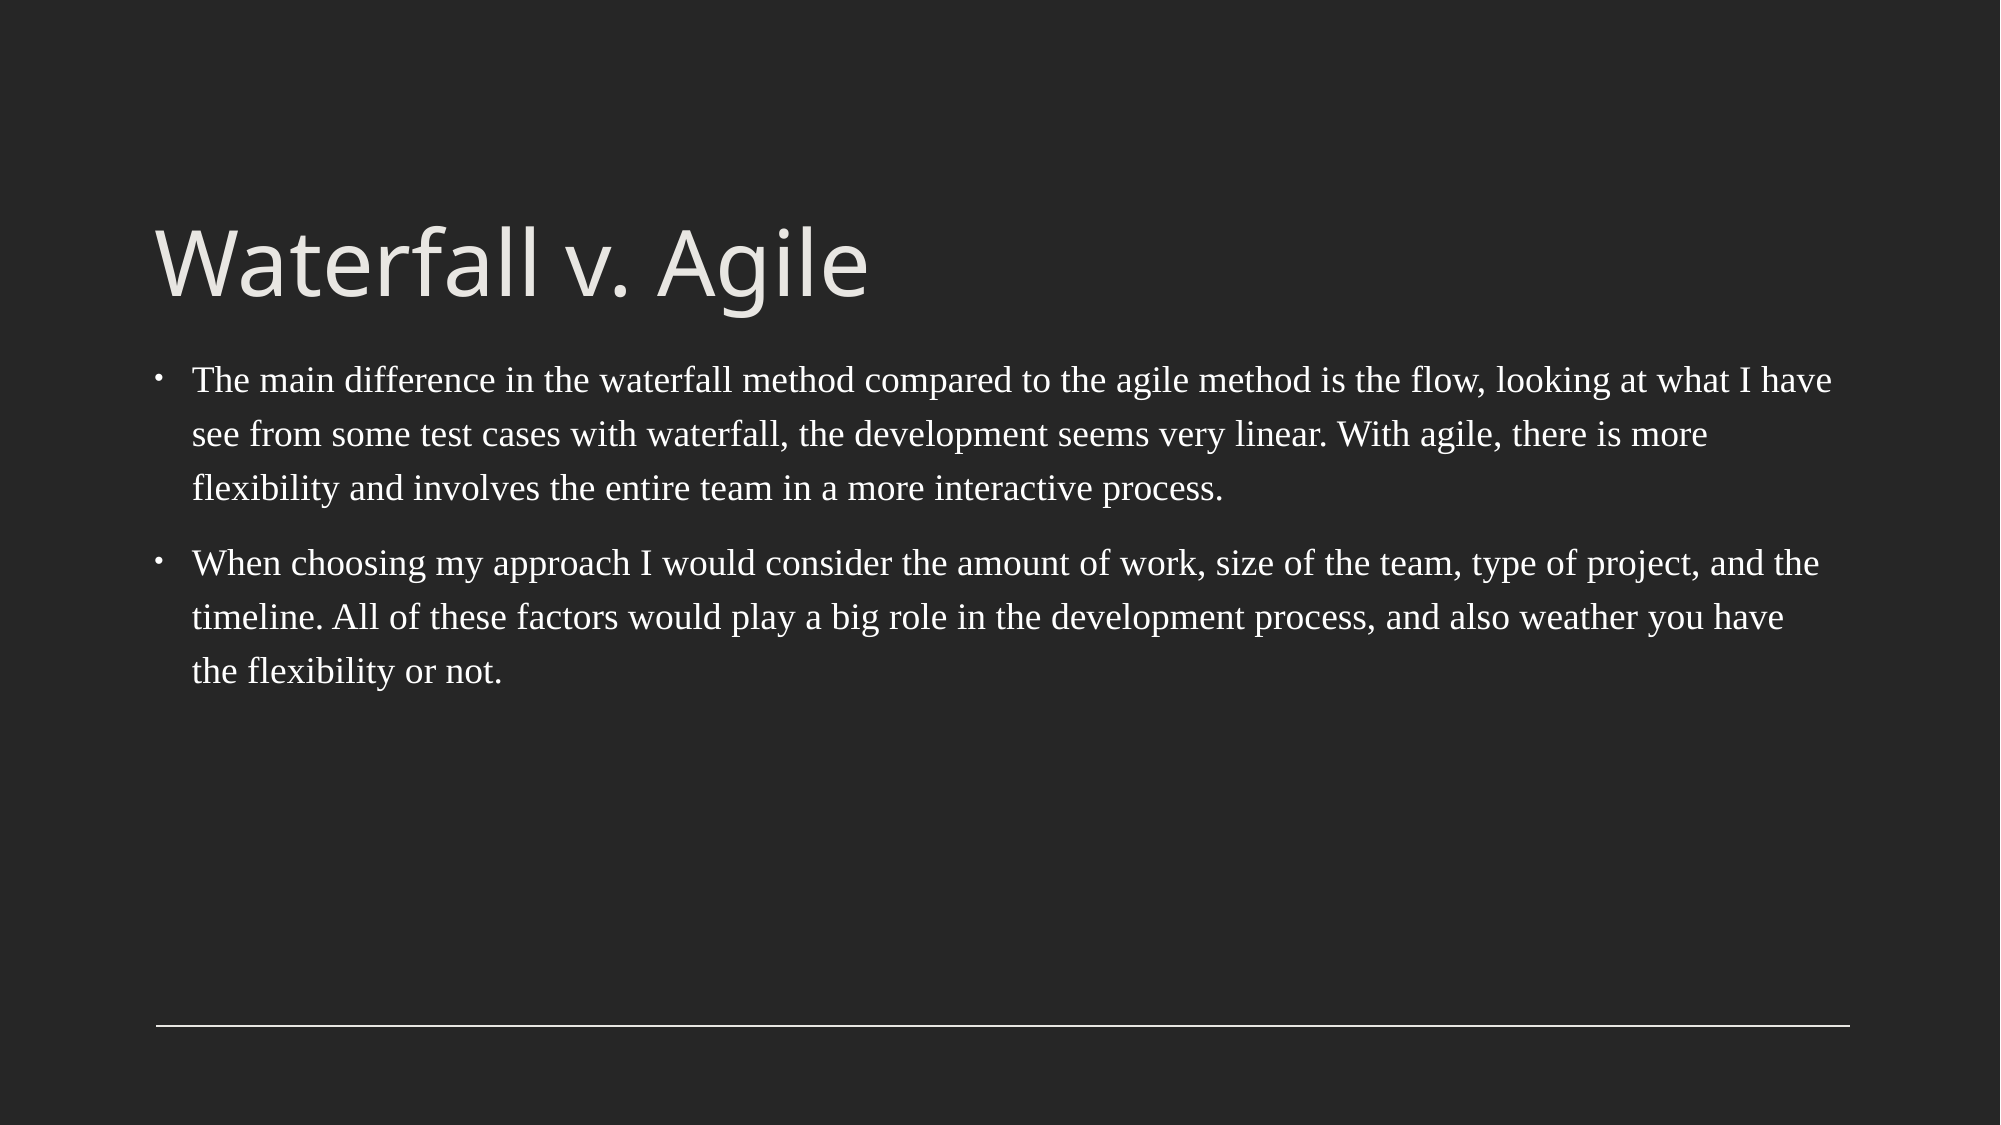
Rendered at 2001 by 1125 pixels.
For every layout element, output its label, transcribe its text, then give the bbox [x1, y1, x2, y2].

title Waterfall v. Agile [139, 143, 1850, 322]
list The main difference in the waterfall method compared to the agile method is the flow, looking at what I have see from some test cases with waterfall, the development seems very linear. With agile, there is more flexibility and involves the entire team in a more interactive process. When choosing my approach I would consider the amount of work, size of the team, type of project, and the timeline. All of these factors would play a big role in the development process, and also weather you have the flexibility or not. [139, 338, 1850, 980]
